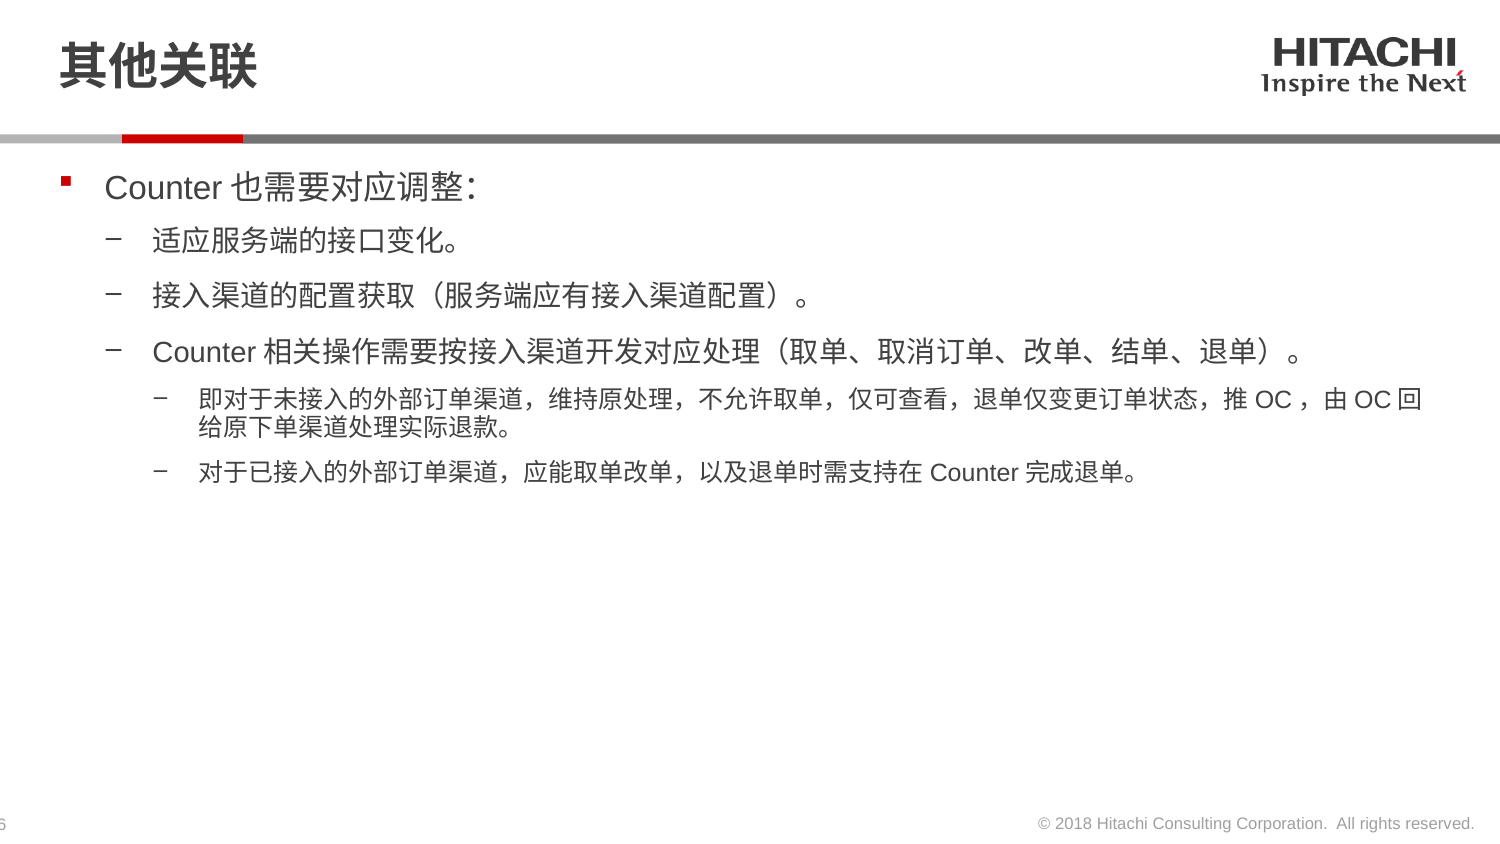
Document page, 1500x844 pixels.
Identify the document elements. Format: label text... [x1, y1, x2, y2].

title 其他关联 [43, 8, 1200, 129]
list Counter也需要对应调整： 适应服务端的接口变化。 接入渠道的配置获取（服务端应有接入渠道配置）。 Counter相关操作需要按接入渠道开发对应处理（取单、取消订单、改单、结单、退单）。 即对于未接入的外部订单渠道，维持原处理，不允许取单，仅可查看，退单仅变更订单状态，推OC，由OC回给原下单渠道处理实际退款。 对于已接入的外部订单渠道，应能取单改单，以及退单时需支持在Counter完成退单。 [43, 158, 1452, 503]
picture [1261, 37, 1466, 96]
